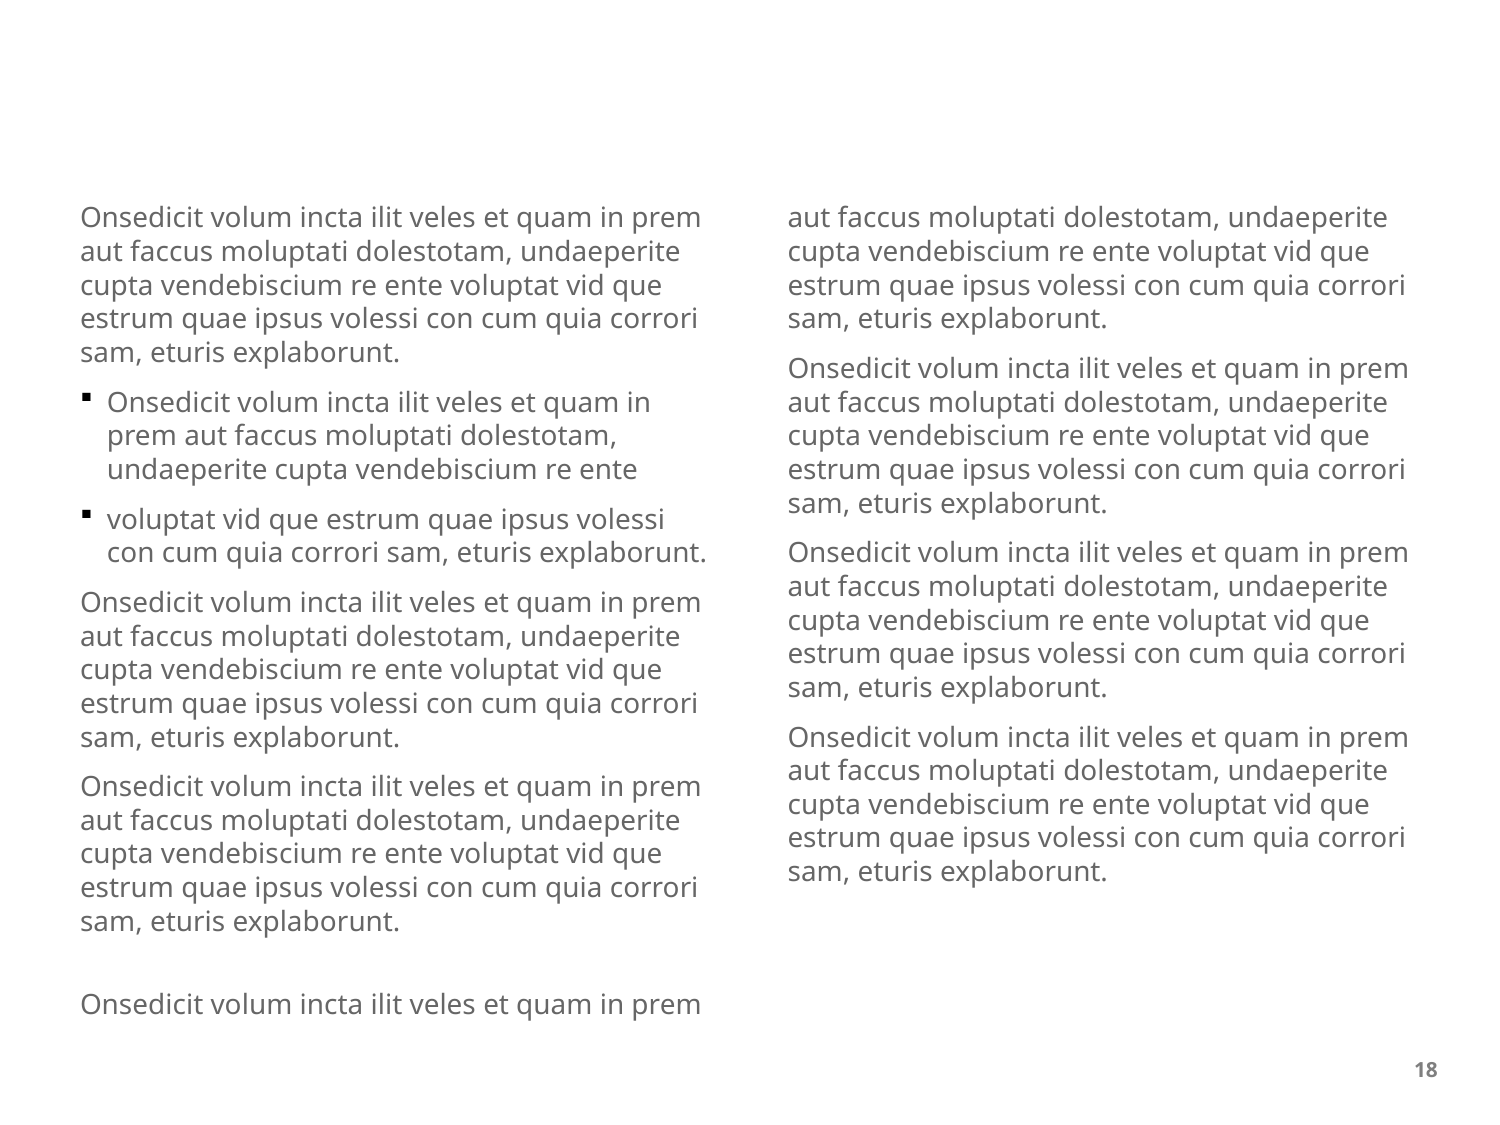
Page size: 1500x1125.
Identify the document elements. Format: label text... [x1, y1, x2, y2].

list Onsedicit volum incta ilit veles et quam in prem aut faccus moluptati dolestotam, undaeperite cupta vendebiscium re ente voluptat vid que estrum quae ipsus volessi con cum quia corrori sam, eturis explaborunt. Onsedicit volum incta ilit veles et quam in prem aut faccus moluptati dolestotam, undaeperite cupta vendebiscium re ente voluptat vid que estrum quae ipsus volessi con cum quia corrori sam, eturis explaborunt. Onsedicit volum incta ilit veles et quam in prem aut faccus moluptati dolestotam, undaeperite cupta vendebiscium re ente voluptat vid que estrum quae ipsus volessi con cum quia corrori sam, eturis explaborunt. Onsedicit volum incta ilit veles et quam in prem aut faccus moluptati dolestotam, undaeperite cupta vendebiscium re ente voluptat vid que estrum quae ipsus volessi con cum quia corrori sam, eturis explaborunt. Onsedicit volum incta ilit veles et quam in prem aut faccus moluptati dolestotam, undaeperite cupta vendebiscium re ente voluptat vid que estrum quae ipsus volessi con cum quia corrori sam, eturis explaborunt. Onsedicit volum incta ilit veles et quam in prem aut faccus moluptati dolestotam, undaeperite cupta vendebiscium re ente voluptat vid que estrum quae ipsus volessi con cum quia corrori sam, eturis explaborunt. Onsedicit volum incta ilit veles et quam in prem aut faccus moluptati dolestotam, undaeperite cupta vendebiscium re ente voluptat vid que estrum quae ipsus volessi con cum quia corrori sam, eturis explaborunt. Onsedicit volum incta ilit veles et quam in prem aut faccus moluptati dolestotam, undaeperite cupta vendebiscium re ente voluptat vid que estrum quae ipsus volessi con cum quia corrori sam, eturis explaborunt. [79, 199, 1420, 1025]
